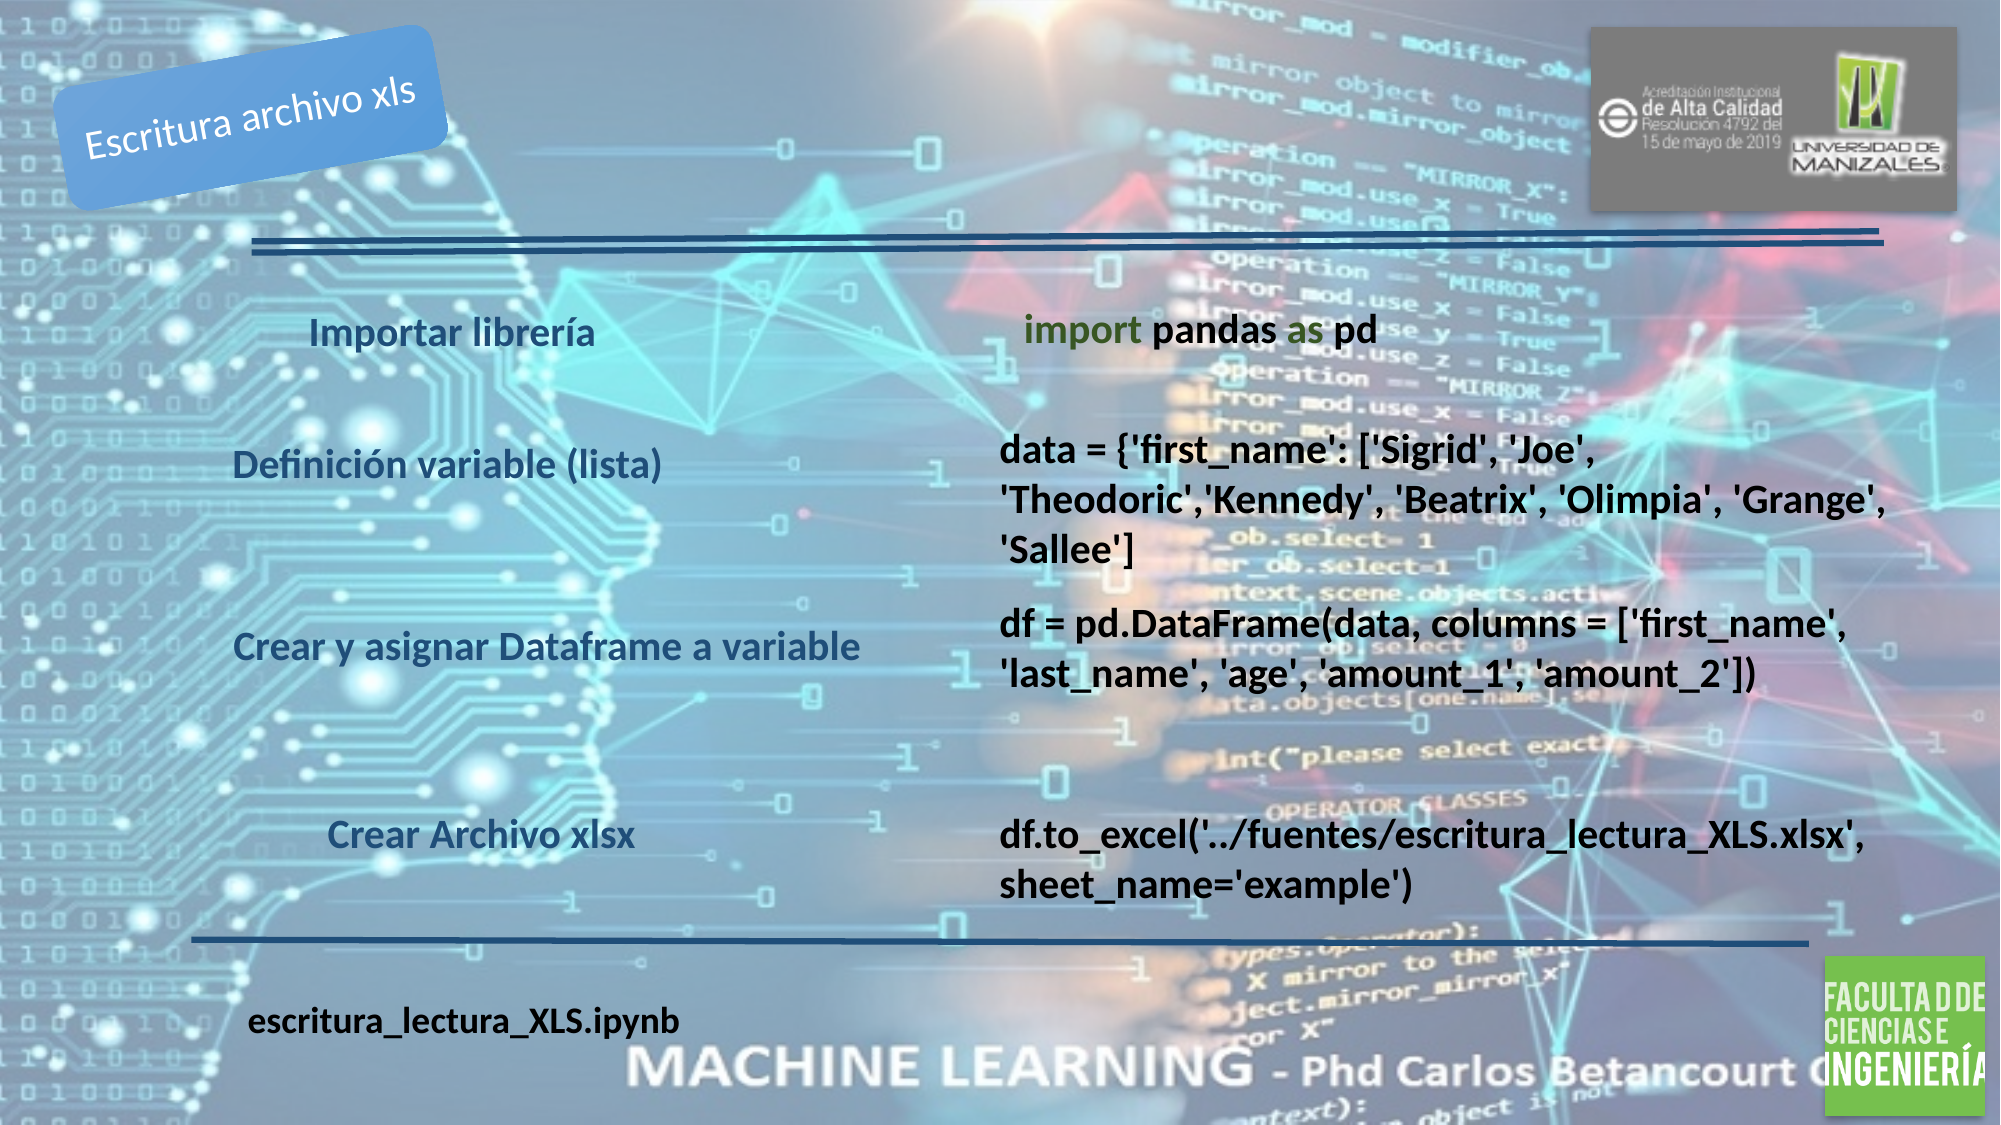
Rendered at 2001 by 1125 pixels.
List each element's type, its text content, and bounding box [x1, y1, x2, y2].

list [49, 35, 1100, 237]
picture [1590, 26, 1958, 211]
text_box Crear y asignar Dataframe a variable [218, 610, 877, 676]
text_box Crear Archivo xlsx [312, 799, 651, 864]
text_box df = pd.DataFrame(data, columns = ['first_name', 'last_name', 'age', 'amount_1', 'amount_2']) [984, 588, 1985, 704]
text_box Importar librería [293, 297, 612, 362]
text_box Definición variable (lista) [217, 429, 688, 495]
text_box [251, 231, 1880, 242]
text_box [251, 242, 1884, 253]
text_box escritura_lectura_XLS.ipynb [232, 989, 696, 1094]
picture [1825, 956, 1985, 1116]
text_box df.to_excel('../fuentes/escritura_lectura_XLS.xlsx', sheet_name='example') [984, 798, 1985, 914]
text_box data = {'first_name': ['Sigrid', 'Joe', 'Theodoric','Kennedy', 'Beatrix', 'Olimpia', 'Grange', 'Sallee'] [984, 414, 1985, 580]
text_box import pandas as pd [934, 294, 1501, 360]
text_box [191, 939, 1809, 944]
